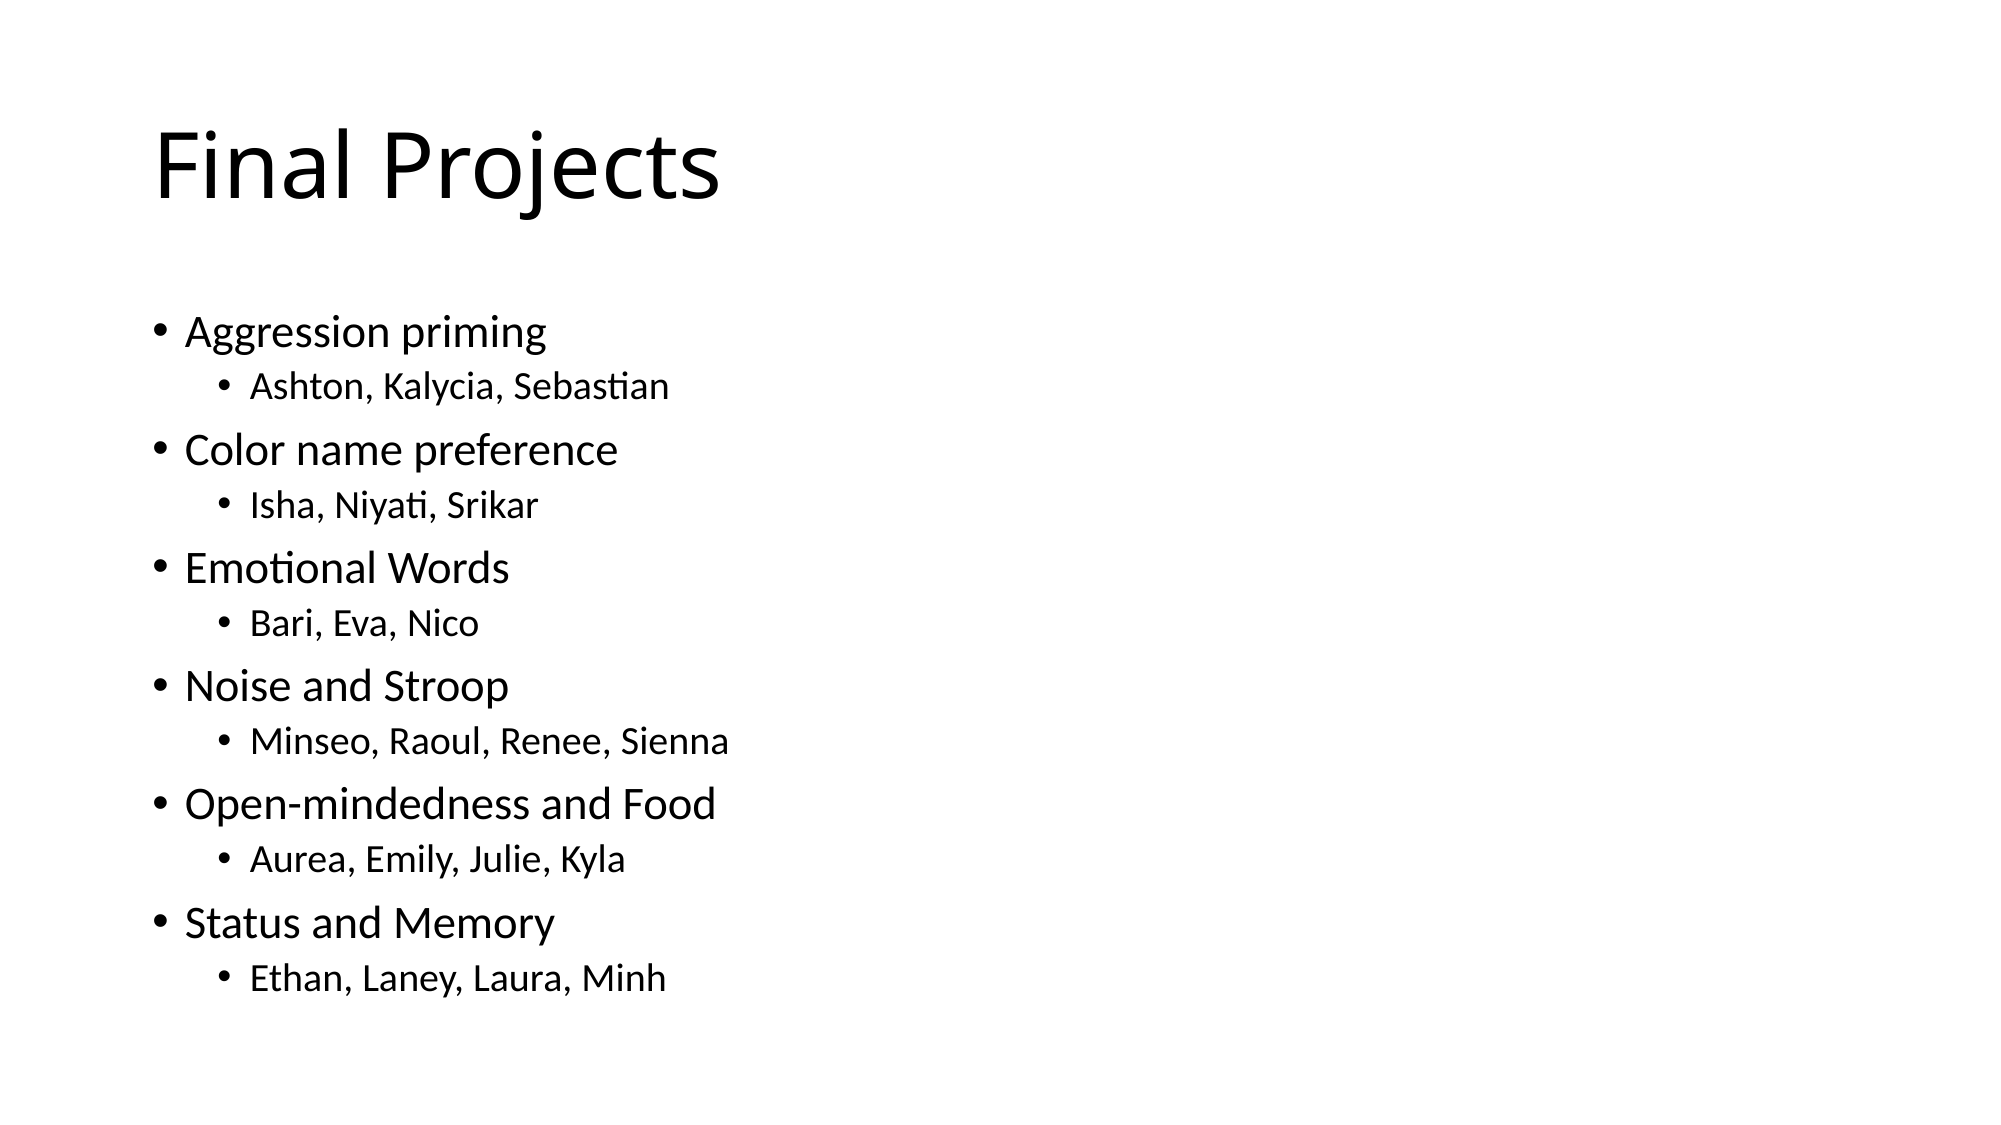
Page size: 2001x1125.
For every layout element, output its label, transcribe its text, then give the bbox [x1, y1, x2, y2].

title Final Projects [137, 59, 1863, 278]
list Aggression priming Ashton, Kalycia, Sebastian Color name preference Isha, Niyati, Srikar Emotional Words Bari, Eva, Nico Noise and Stroop Minseo, Raoul, Renee, Sienna Open-mindedness and Food Aurea, Emily, Julie, Kyla Status and Memory Ethan, Laney, Laura, Minh [137, 299, 1863, 1014]
